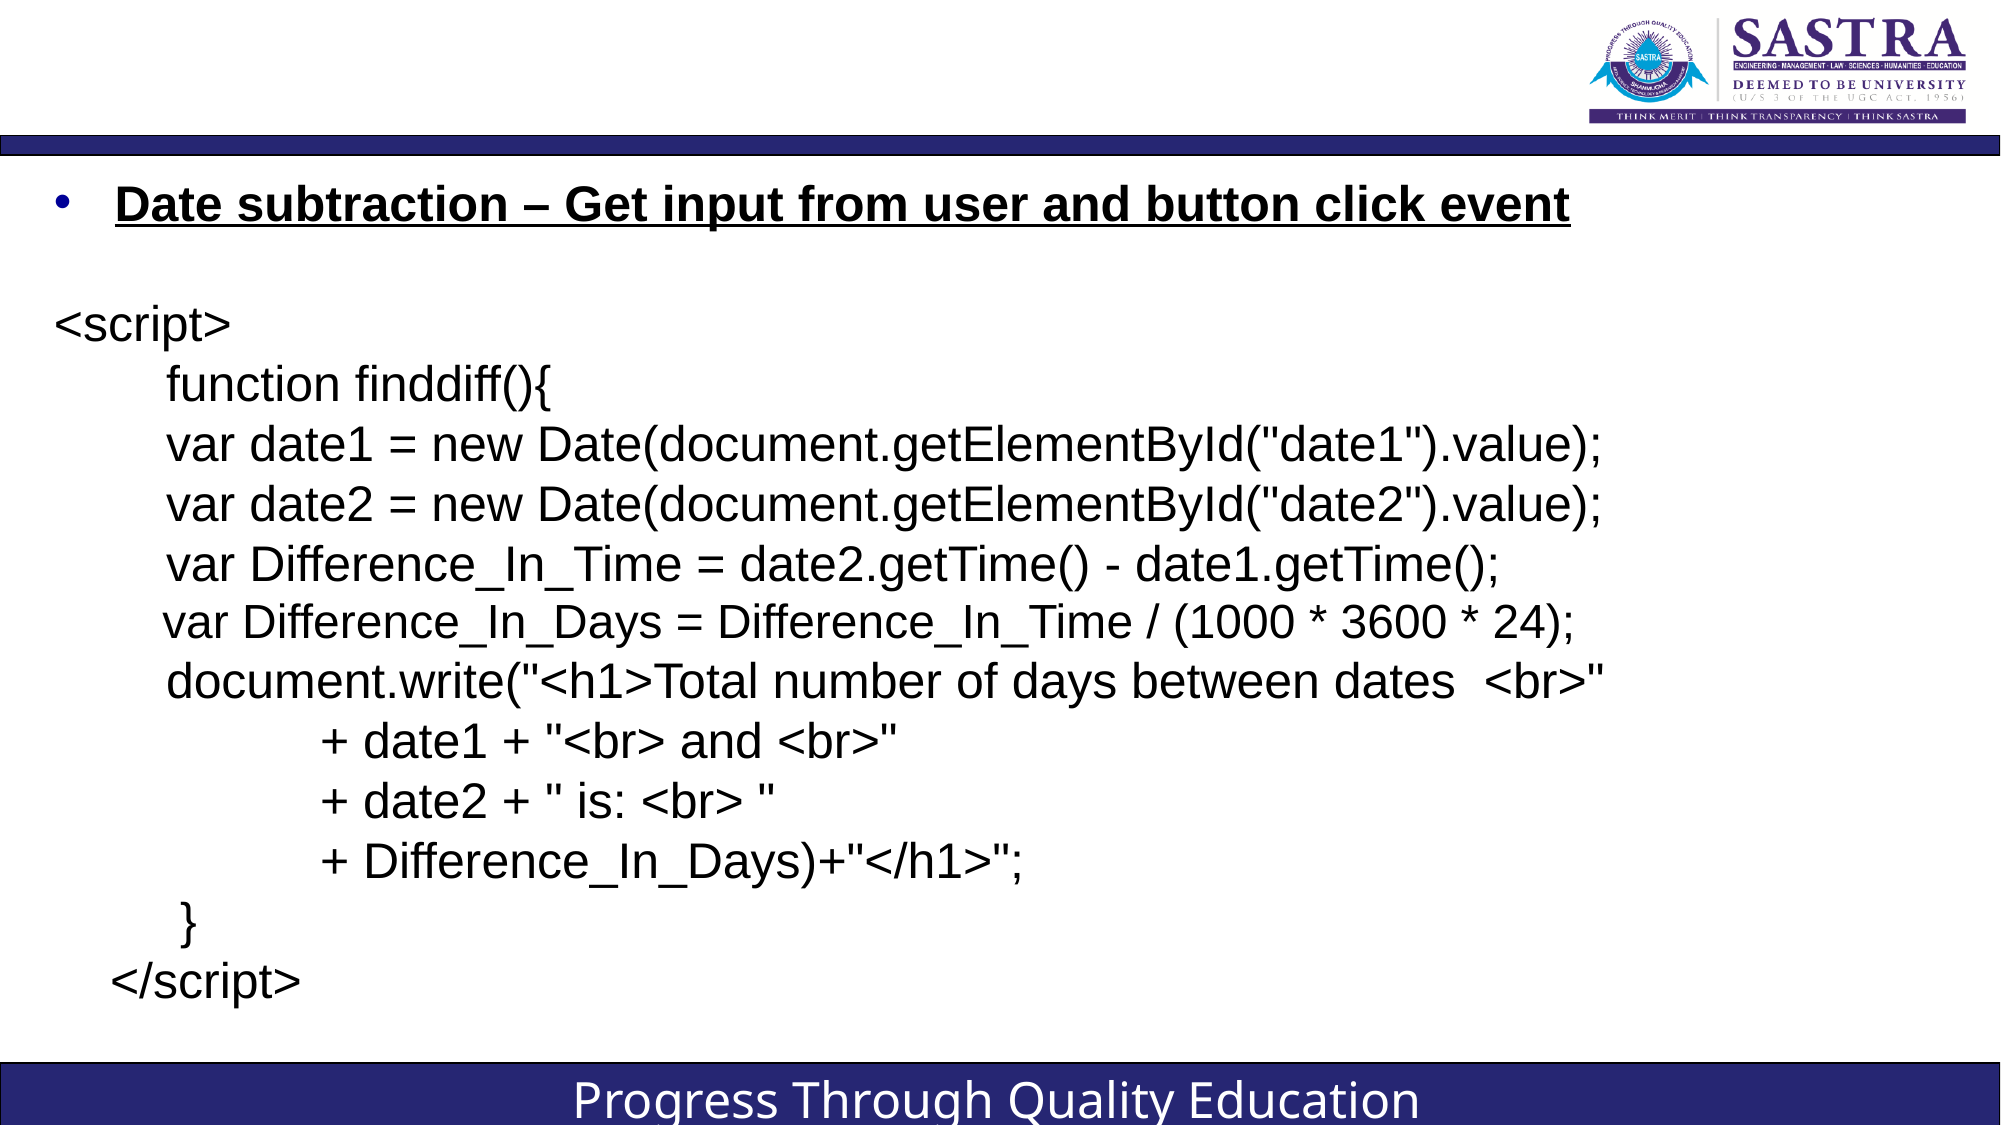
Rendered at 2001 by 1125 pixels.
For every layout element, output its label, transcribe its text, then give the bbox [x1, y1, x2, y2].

list Date subtraction – Get input from user and button click event <script> function finddiff(){ var date1 = new Date(document.getElementById("date1").value); var date2 = new Date(document.getElementById("date2").value); var Difference_In_Time = date2.getTime() - date1.getTime(); var Difference_In_Days = Difference_In_Time / (1000 * 3600 * 24); document.write("<h1>Total number of days between dates <br>" + date1 + "<br> and <br>" + date2 + " is: <br> " + Difference_In_Days)+"</h1>"; } </script> [33, 162, 1967, 1032]
picture [1566, 10, 1989, 130]
